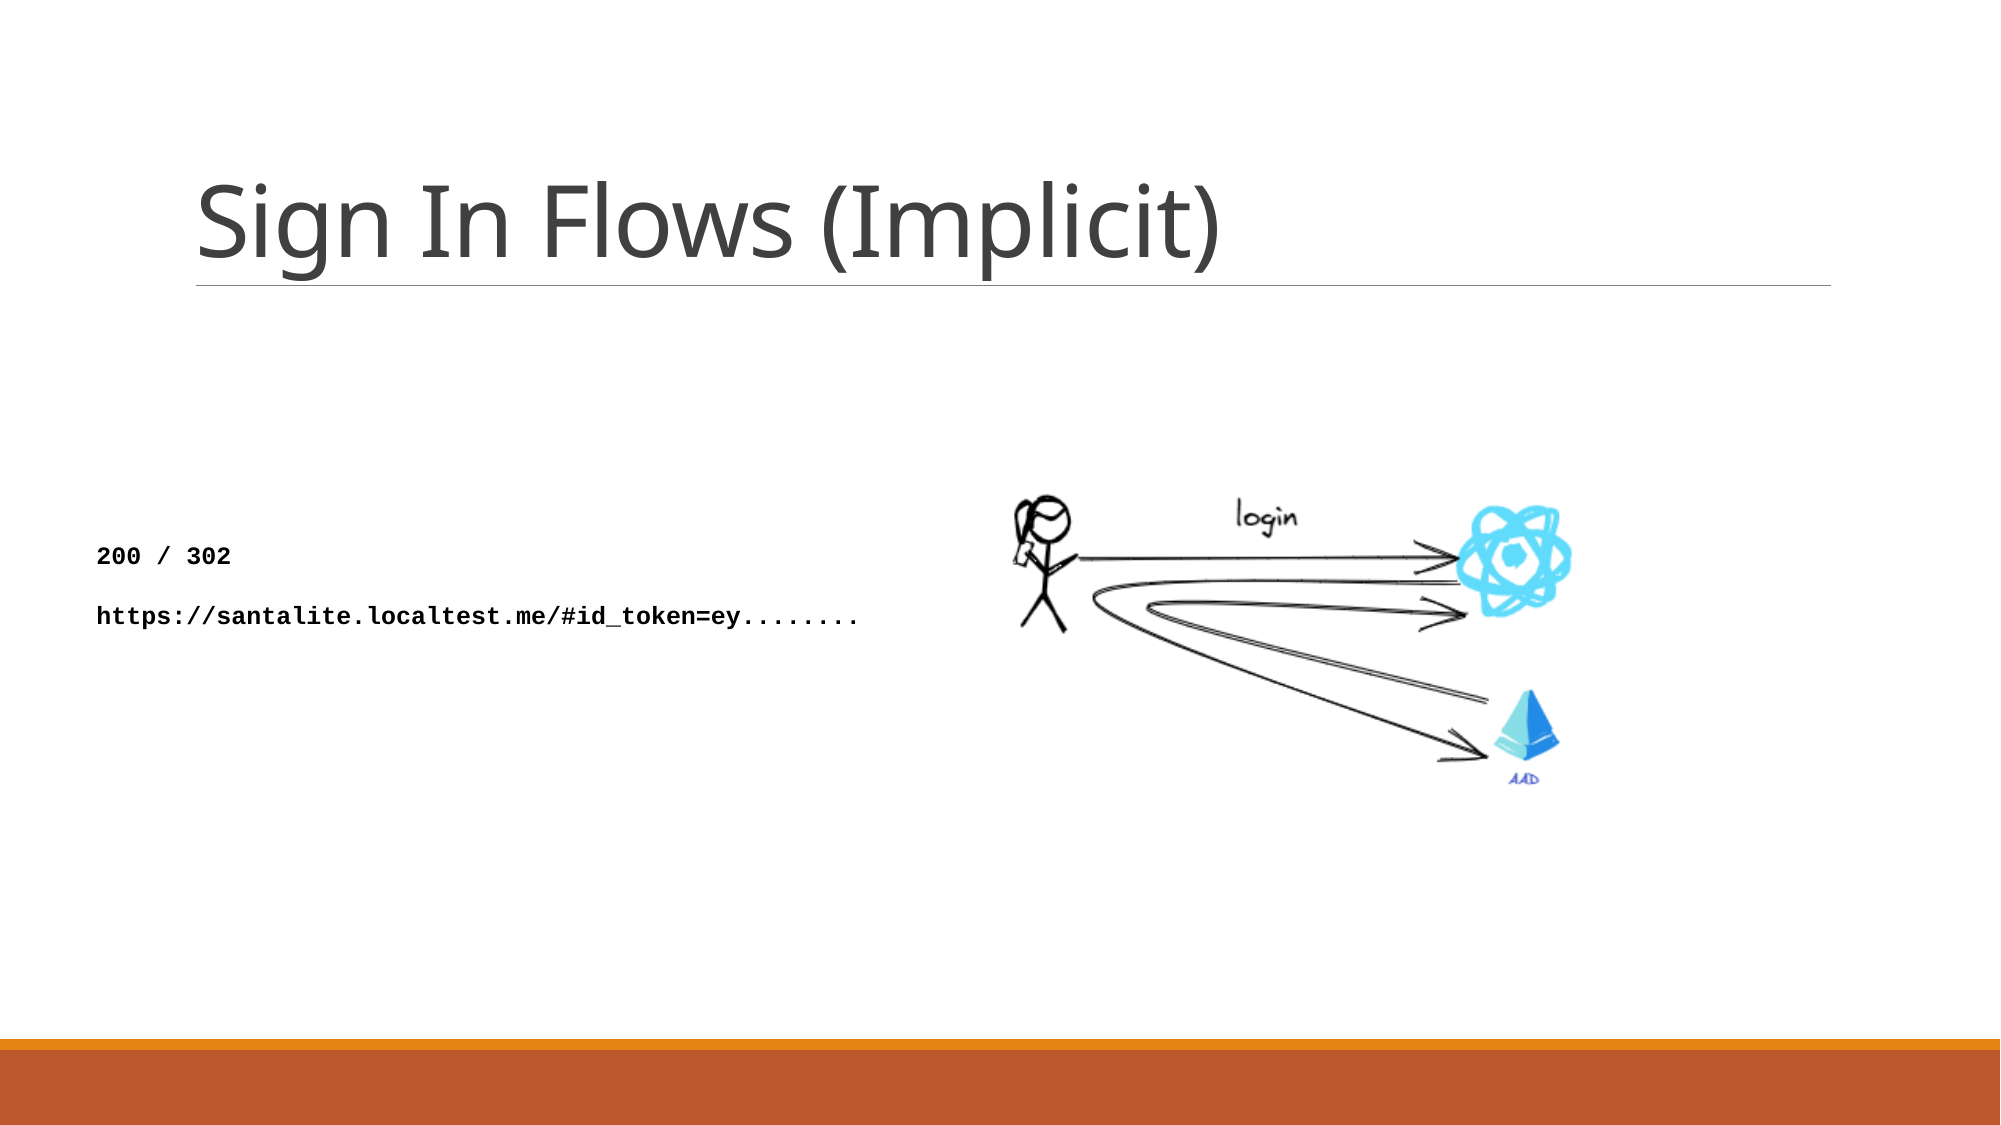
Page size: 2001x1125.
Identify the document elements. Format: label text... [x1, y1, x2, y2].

text_box 200 / 302 https://santalite.localtest.me/#id_token=ey........ [81, 532, 974, 637]
title Sign In Flows (Implicit) [180, 47, 1830, 285]
text_box [932, 187, 2000, 1125]
picture [999, 482, 1584, 804]
